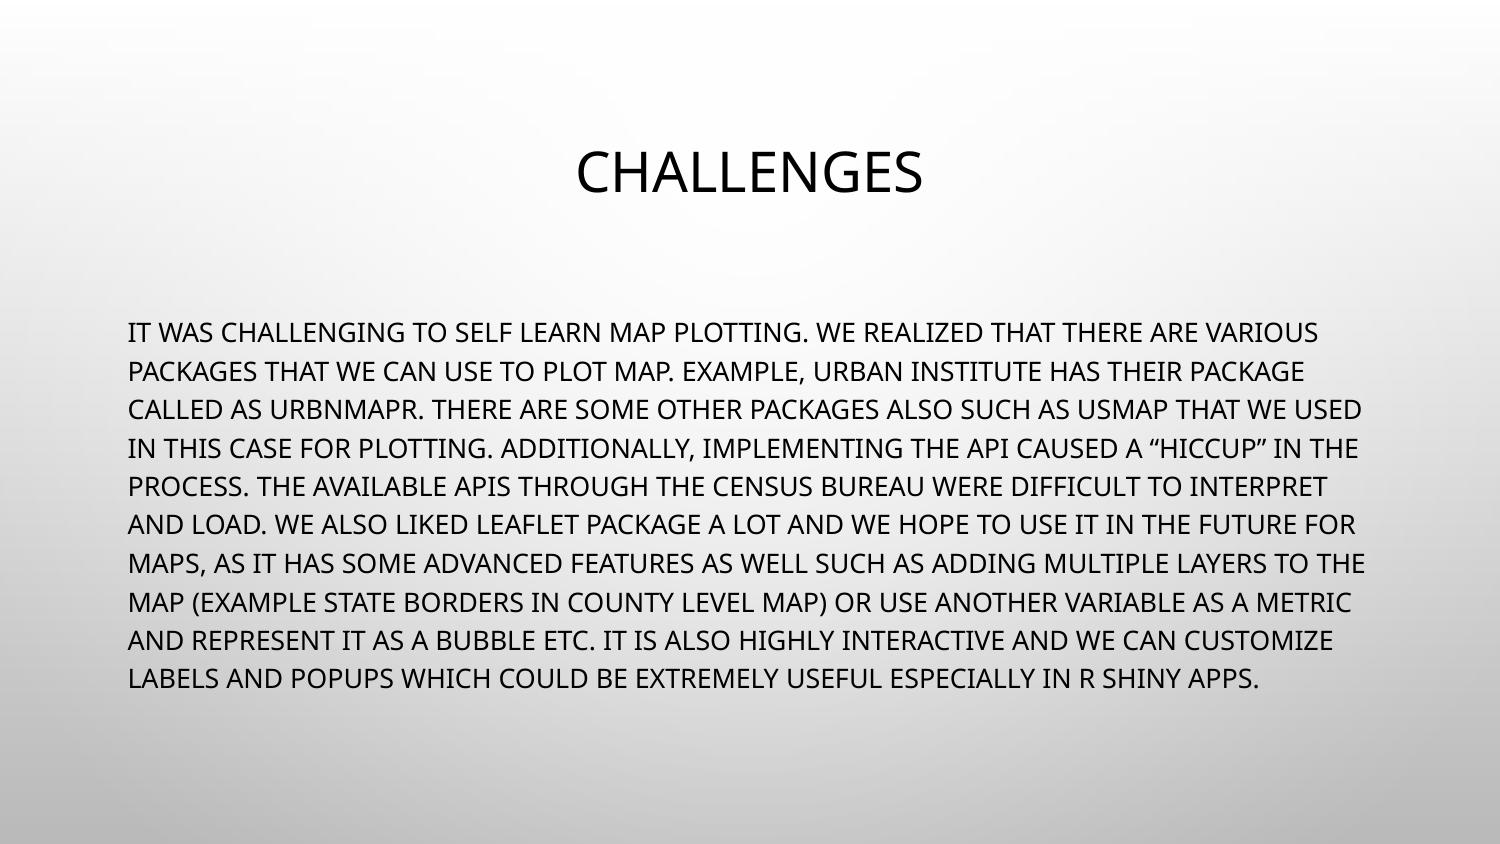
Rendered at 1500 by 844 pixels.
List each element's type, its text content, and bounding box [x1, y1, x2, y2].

title Challenges [112, 76, 1388, 273]
picture [0, 0, 1500, 844]
list It was challenging to self learn map plotting. We realized that there are various packages that we can use to plot map. example, urban institute has their package called as urbnmapr. There are some other packages also such as usmap that we used in this case for plotting. Additionally, implementing the API caused a “hiccup” in the process. The available APIs through the Census Bureau were difficult to interpret and load. We also liked leaflet package a lot and we hope to use it in the future for maps, as it has some advanced features as well such as adding multiple layers to the map (example state borders in county level map) or use another variable as a metric and represent it as a bubble etc. It is also highly interactive and we can customize labels and popups which could be extremely useful especially in R shiny apps. [112, 291, 1388, 713]
